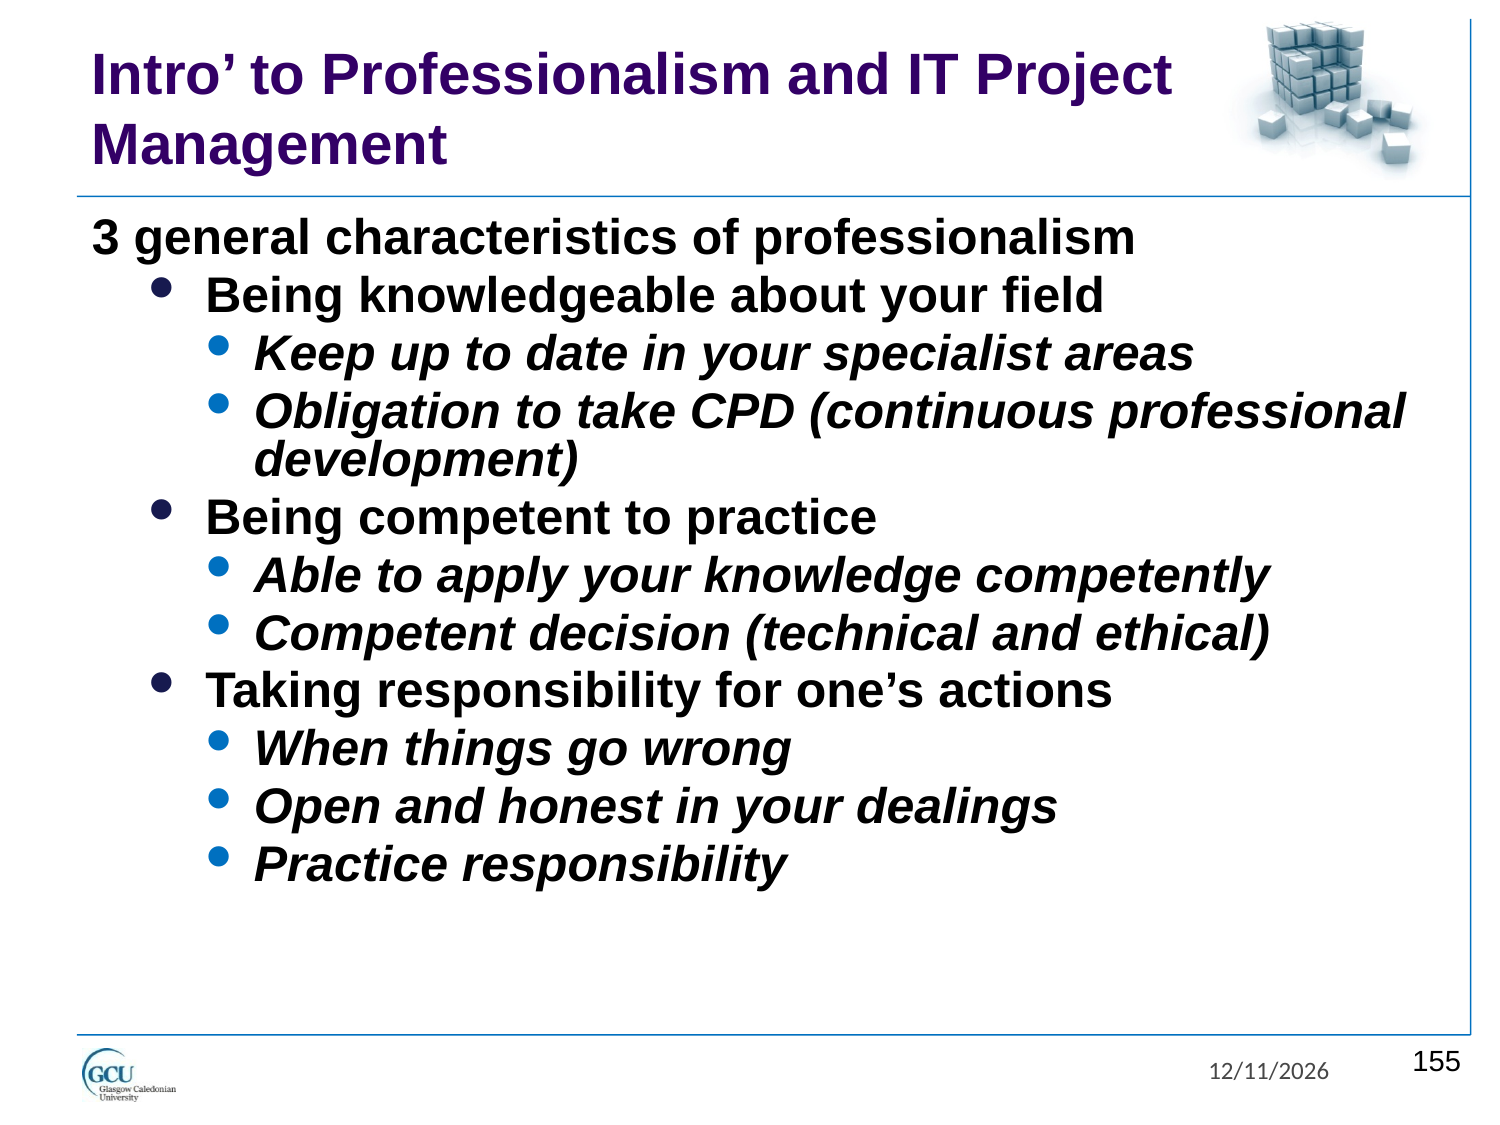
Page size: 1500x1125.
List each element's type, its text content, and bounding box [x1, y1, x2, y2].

list 3 general characteristics of professionalism Being knowledgeable about your field Keep up to date in your specialist areas Obligation to take CPD (continuous professional development) Being competent to practice Able to apply your knowledge competently Competent decision (technical and ethical) Taking responsibility for one’s actions When things go wrong Open and honest in your dealings Practice responsibility [76, 208, 1471, 1035]
title Intro’ to Professionalism and IT Project Management [76, 41, 1270, 184]
picture [1207, 0, 1461, 191]
picture [82, 1048, 176, 1102]
text_box 155 [1387, 1034, 1476, 1110]
text_box 27/11/2017 [1193, 1047, 1345, 1093]
